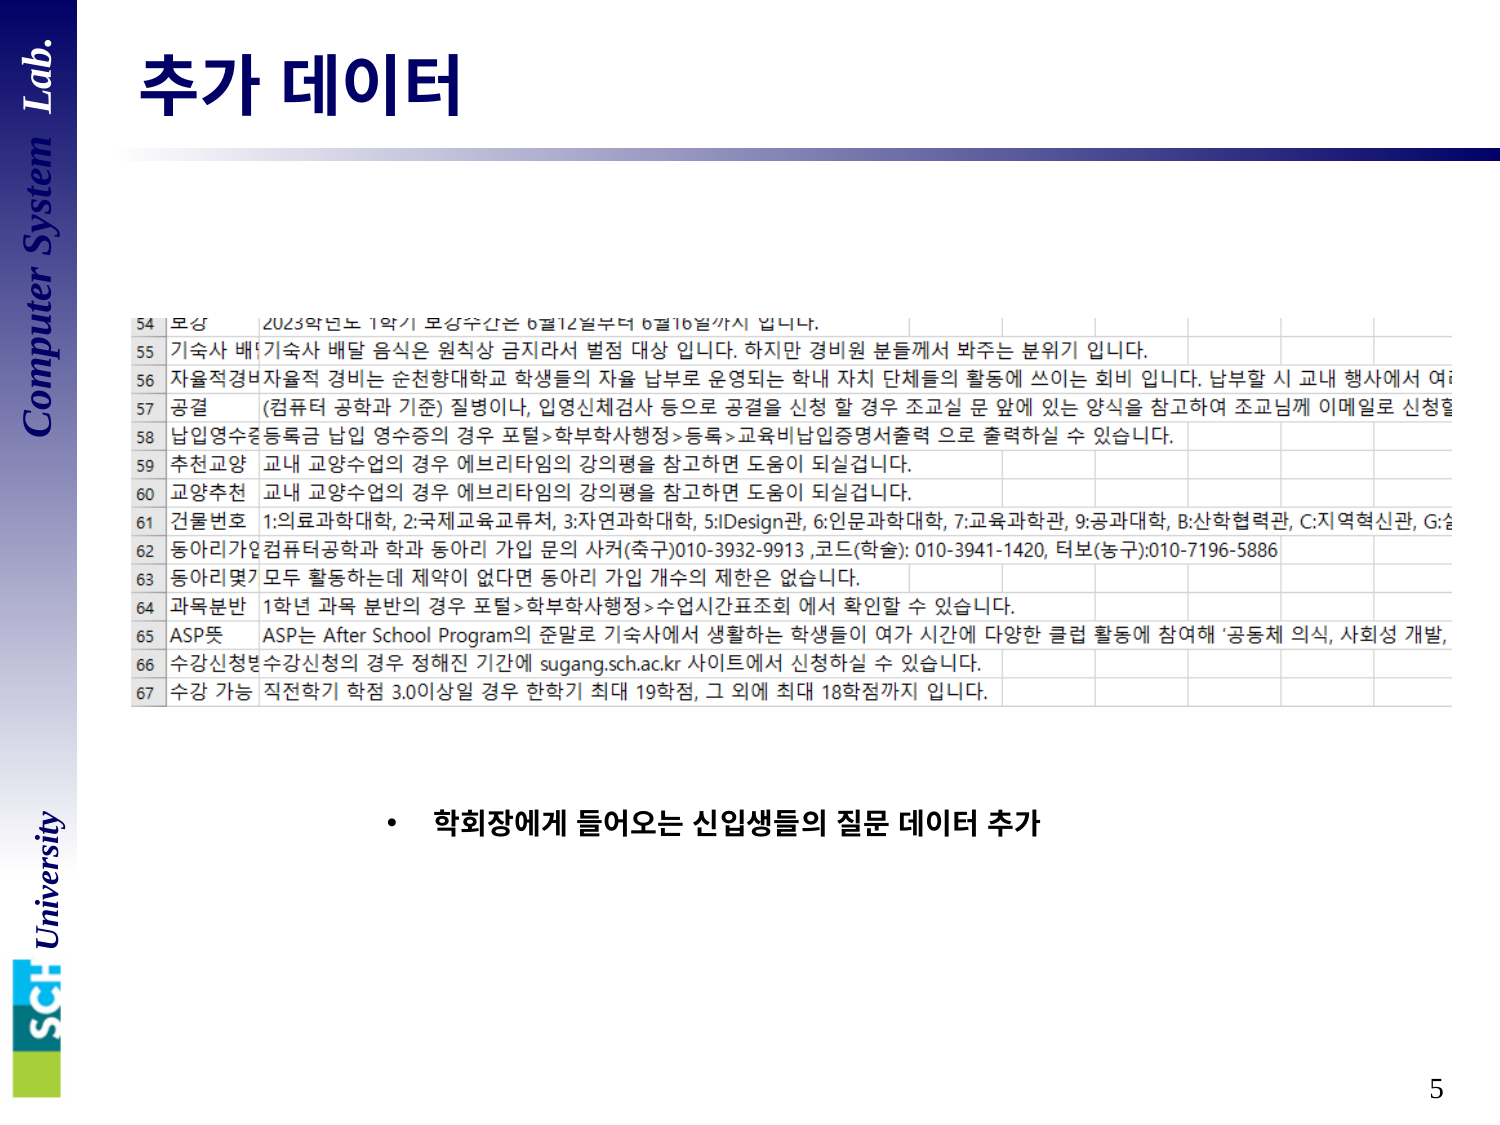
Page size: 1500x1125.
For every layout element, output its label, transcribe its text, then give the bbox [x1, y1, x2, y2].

title 추가 데이터 [123, 25, 1460, 143]
text_box 학회장에게 들어오는 신입생들의 질문 데이터 추가 [371, 810, 1307, 905]
picture [5, 952, 69, 1104]
picture [131, 318, 1452, 707]
